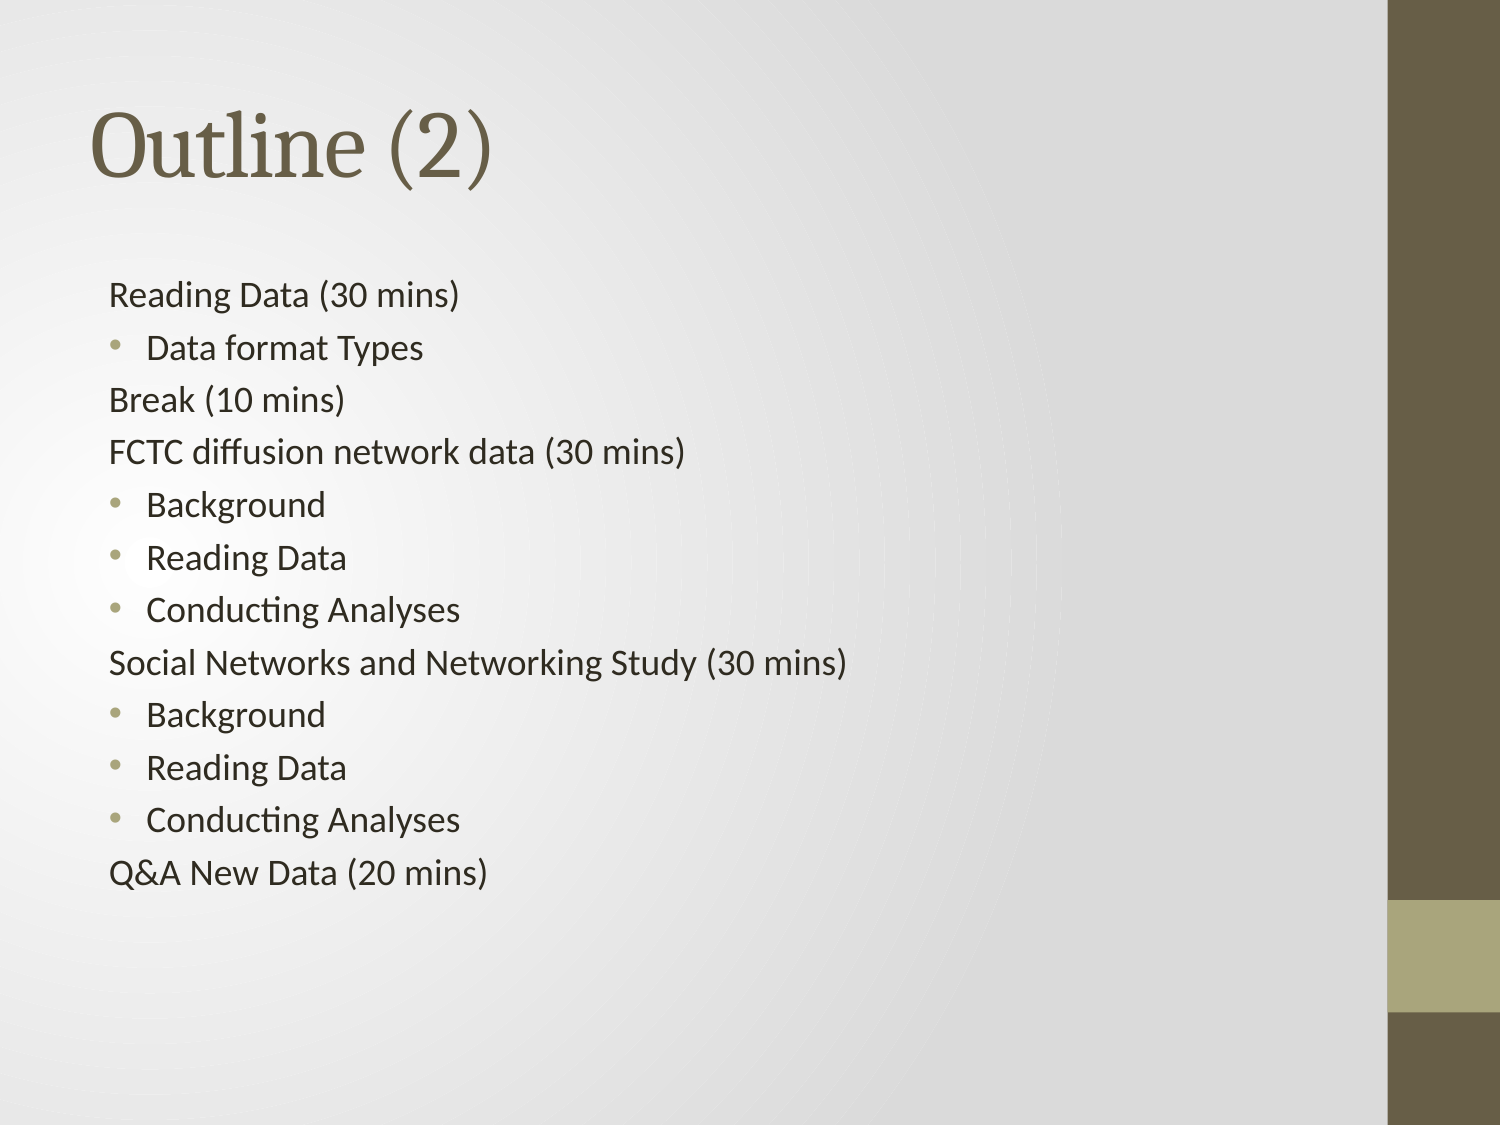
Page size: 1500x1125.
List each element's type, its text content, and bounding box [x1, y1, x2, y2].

title Outline (2) [75, 45, 1325, 233]
list Reading Data (30 mins) Data format Types Break (10 mins) FCTC diffusion network data (30 mins) Background Reading Data Conducting Analyses Social Networks and Networking Study (30 mins) Background Reading Data Conducting Analyses Q&A New Data (20 mins) [75, 262, 1325, 988]
